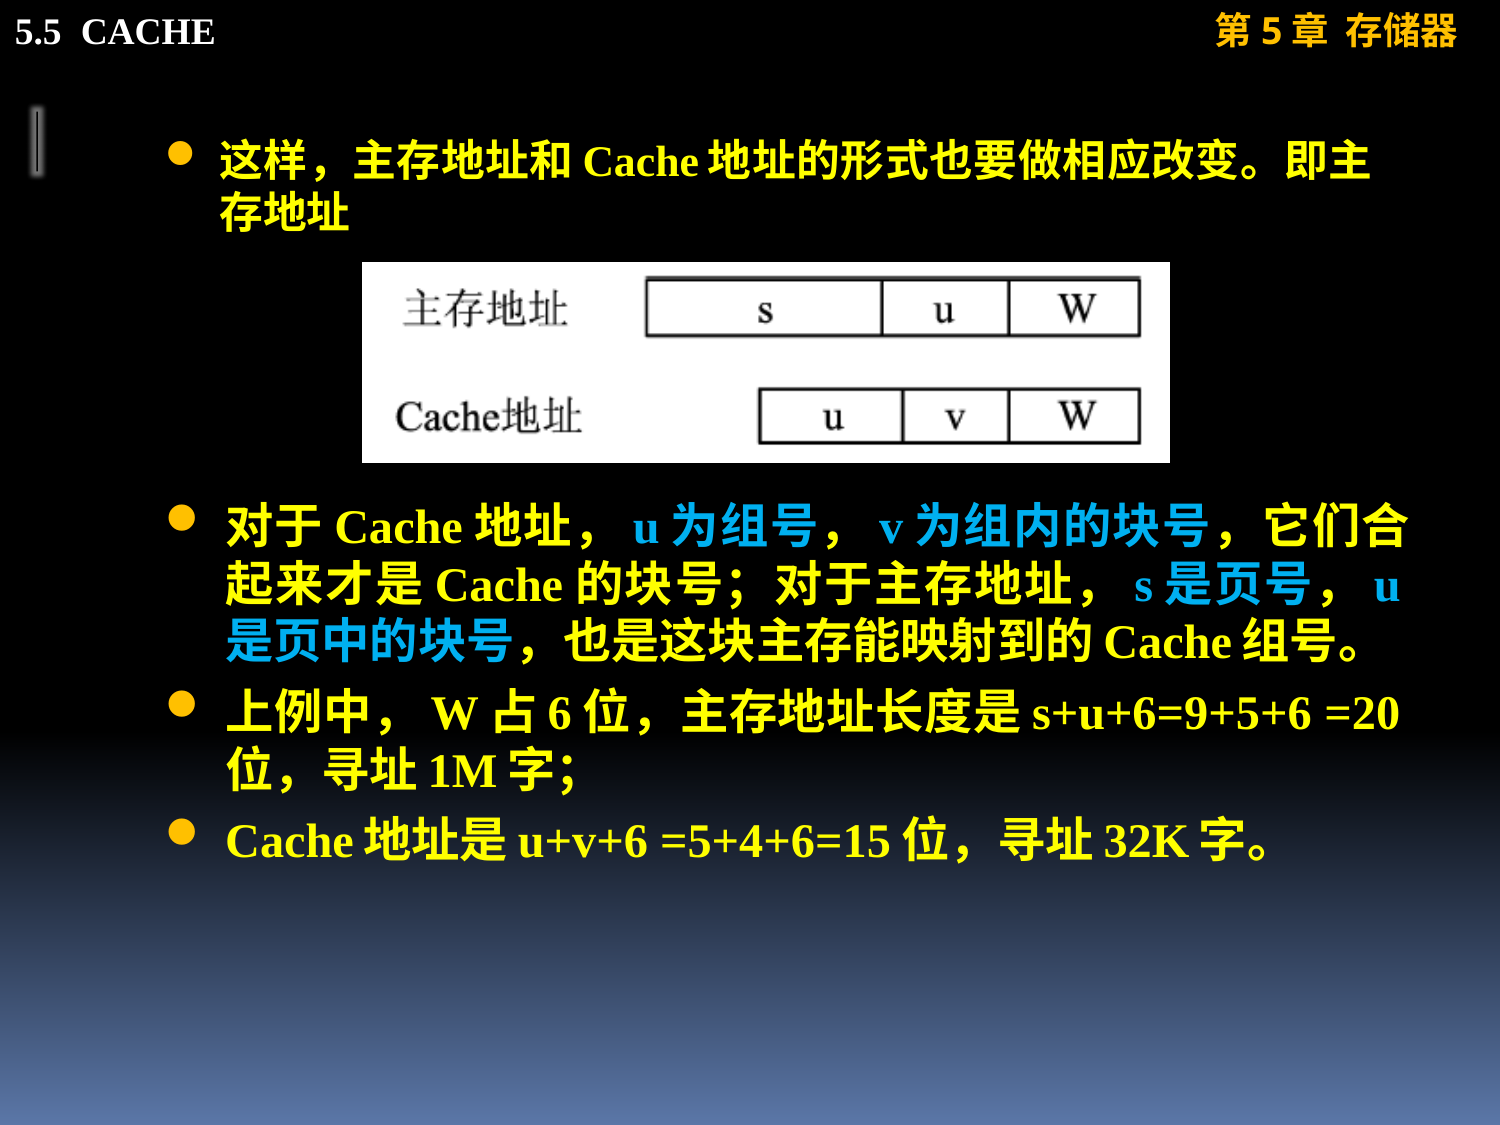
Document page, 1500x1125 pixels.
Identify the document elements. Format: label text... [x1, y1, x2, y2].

text_box 对于Cache地址，u为组号，v为组内的块号，它们合起来才是Cache的块号；对于主存地址，s是页号，u是页中的块号，也是这块主存能映射到的Cache组号。 上例中，W占6位，主存地址长度是s+u+6=9+5+6 =20位，寻址1M字； Cache地址是u+v+6 =5+4+6=15位，寻址32K字。 [149, 487, 1425, 913]
list 这样，主存地址和Cache地址的形式也要做相应改变。即主存地址 [150, 125, 1388, 245]
picture [361, 262, 1171, 463]
